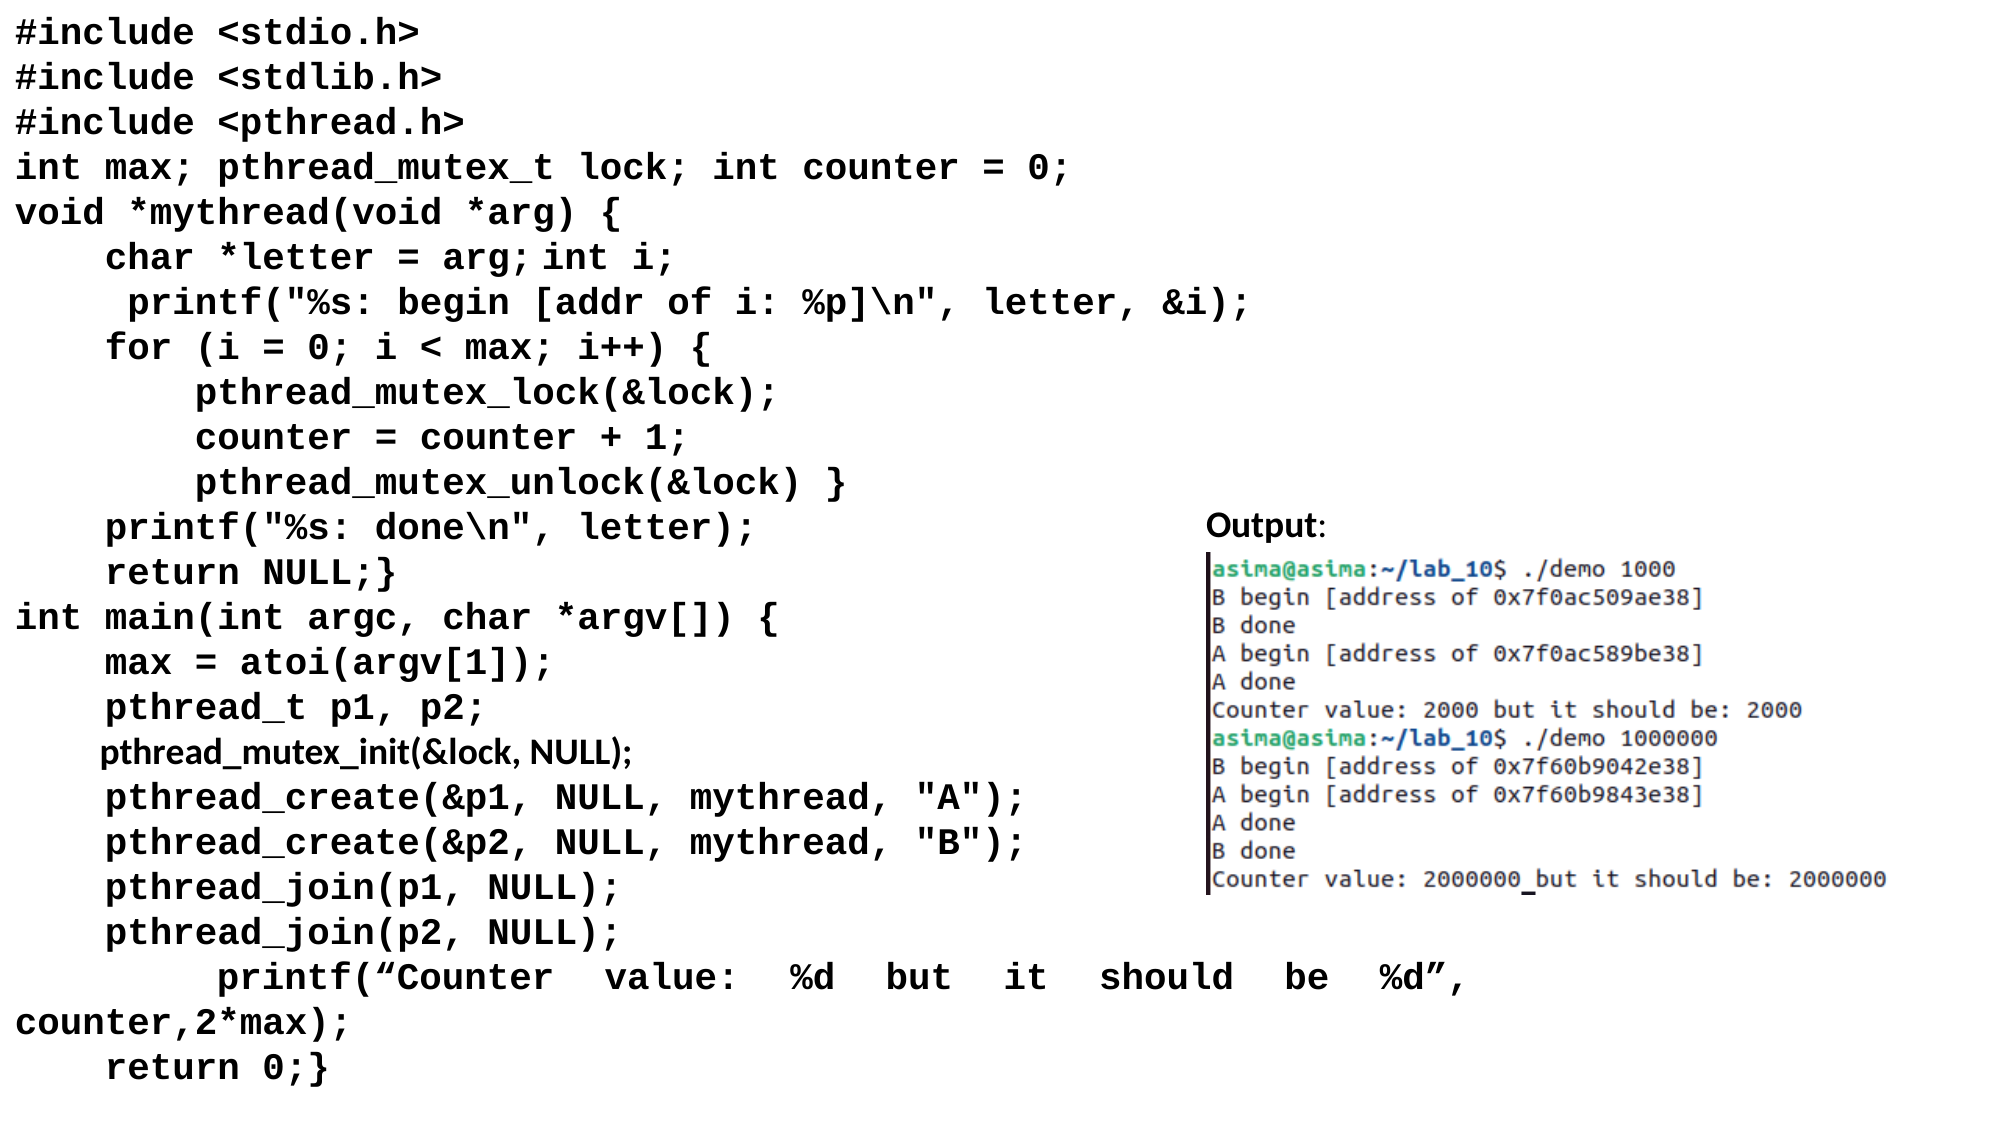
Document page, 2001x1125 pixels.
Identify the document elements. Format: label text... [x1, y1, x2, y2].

text_box #include <stdio.h> #include <stdlib.h> #include <pthread.h> int max; pthread_mutex_t lock; int counter = 0; void *mythread(void *arg) { char *letter = arg; int i; printf("%s: begin [addr of i: %p]\n", letter, &i); for (i = 0; i < max; i++) { pthread_mutex_lock(&lock); counter = counter + 1; pthread_mutex_unlock(&lock) } printf("%s: done\n", letter); return NULL;} int main(int argc, char *argv[]) { max = atoi(argv[1]); pthread_t p1, p2; pthread_mutex_init(&lock, NULL); pthread_create(&p1, NULL, mythread, "A"); pthread_create(&p2, NULL, mythread, "B"); pthread_join(p1, NULL); pthread_join(p2, NULL); printf(“Counter value: %d but it should be %d”, counter,2*max); return 0;} [0, 0, 1500, 1095]
picture [1206, 552, 2000, 895]
text_box Output: [1191, 492, 1410, 552]
